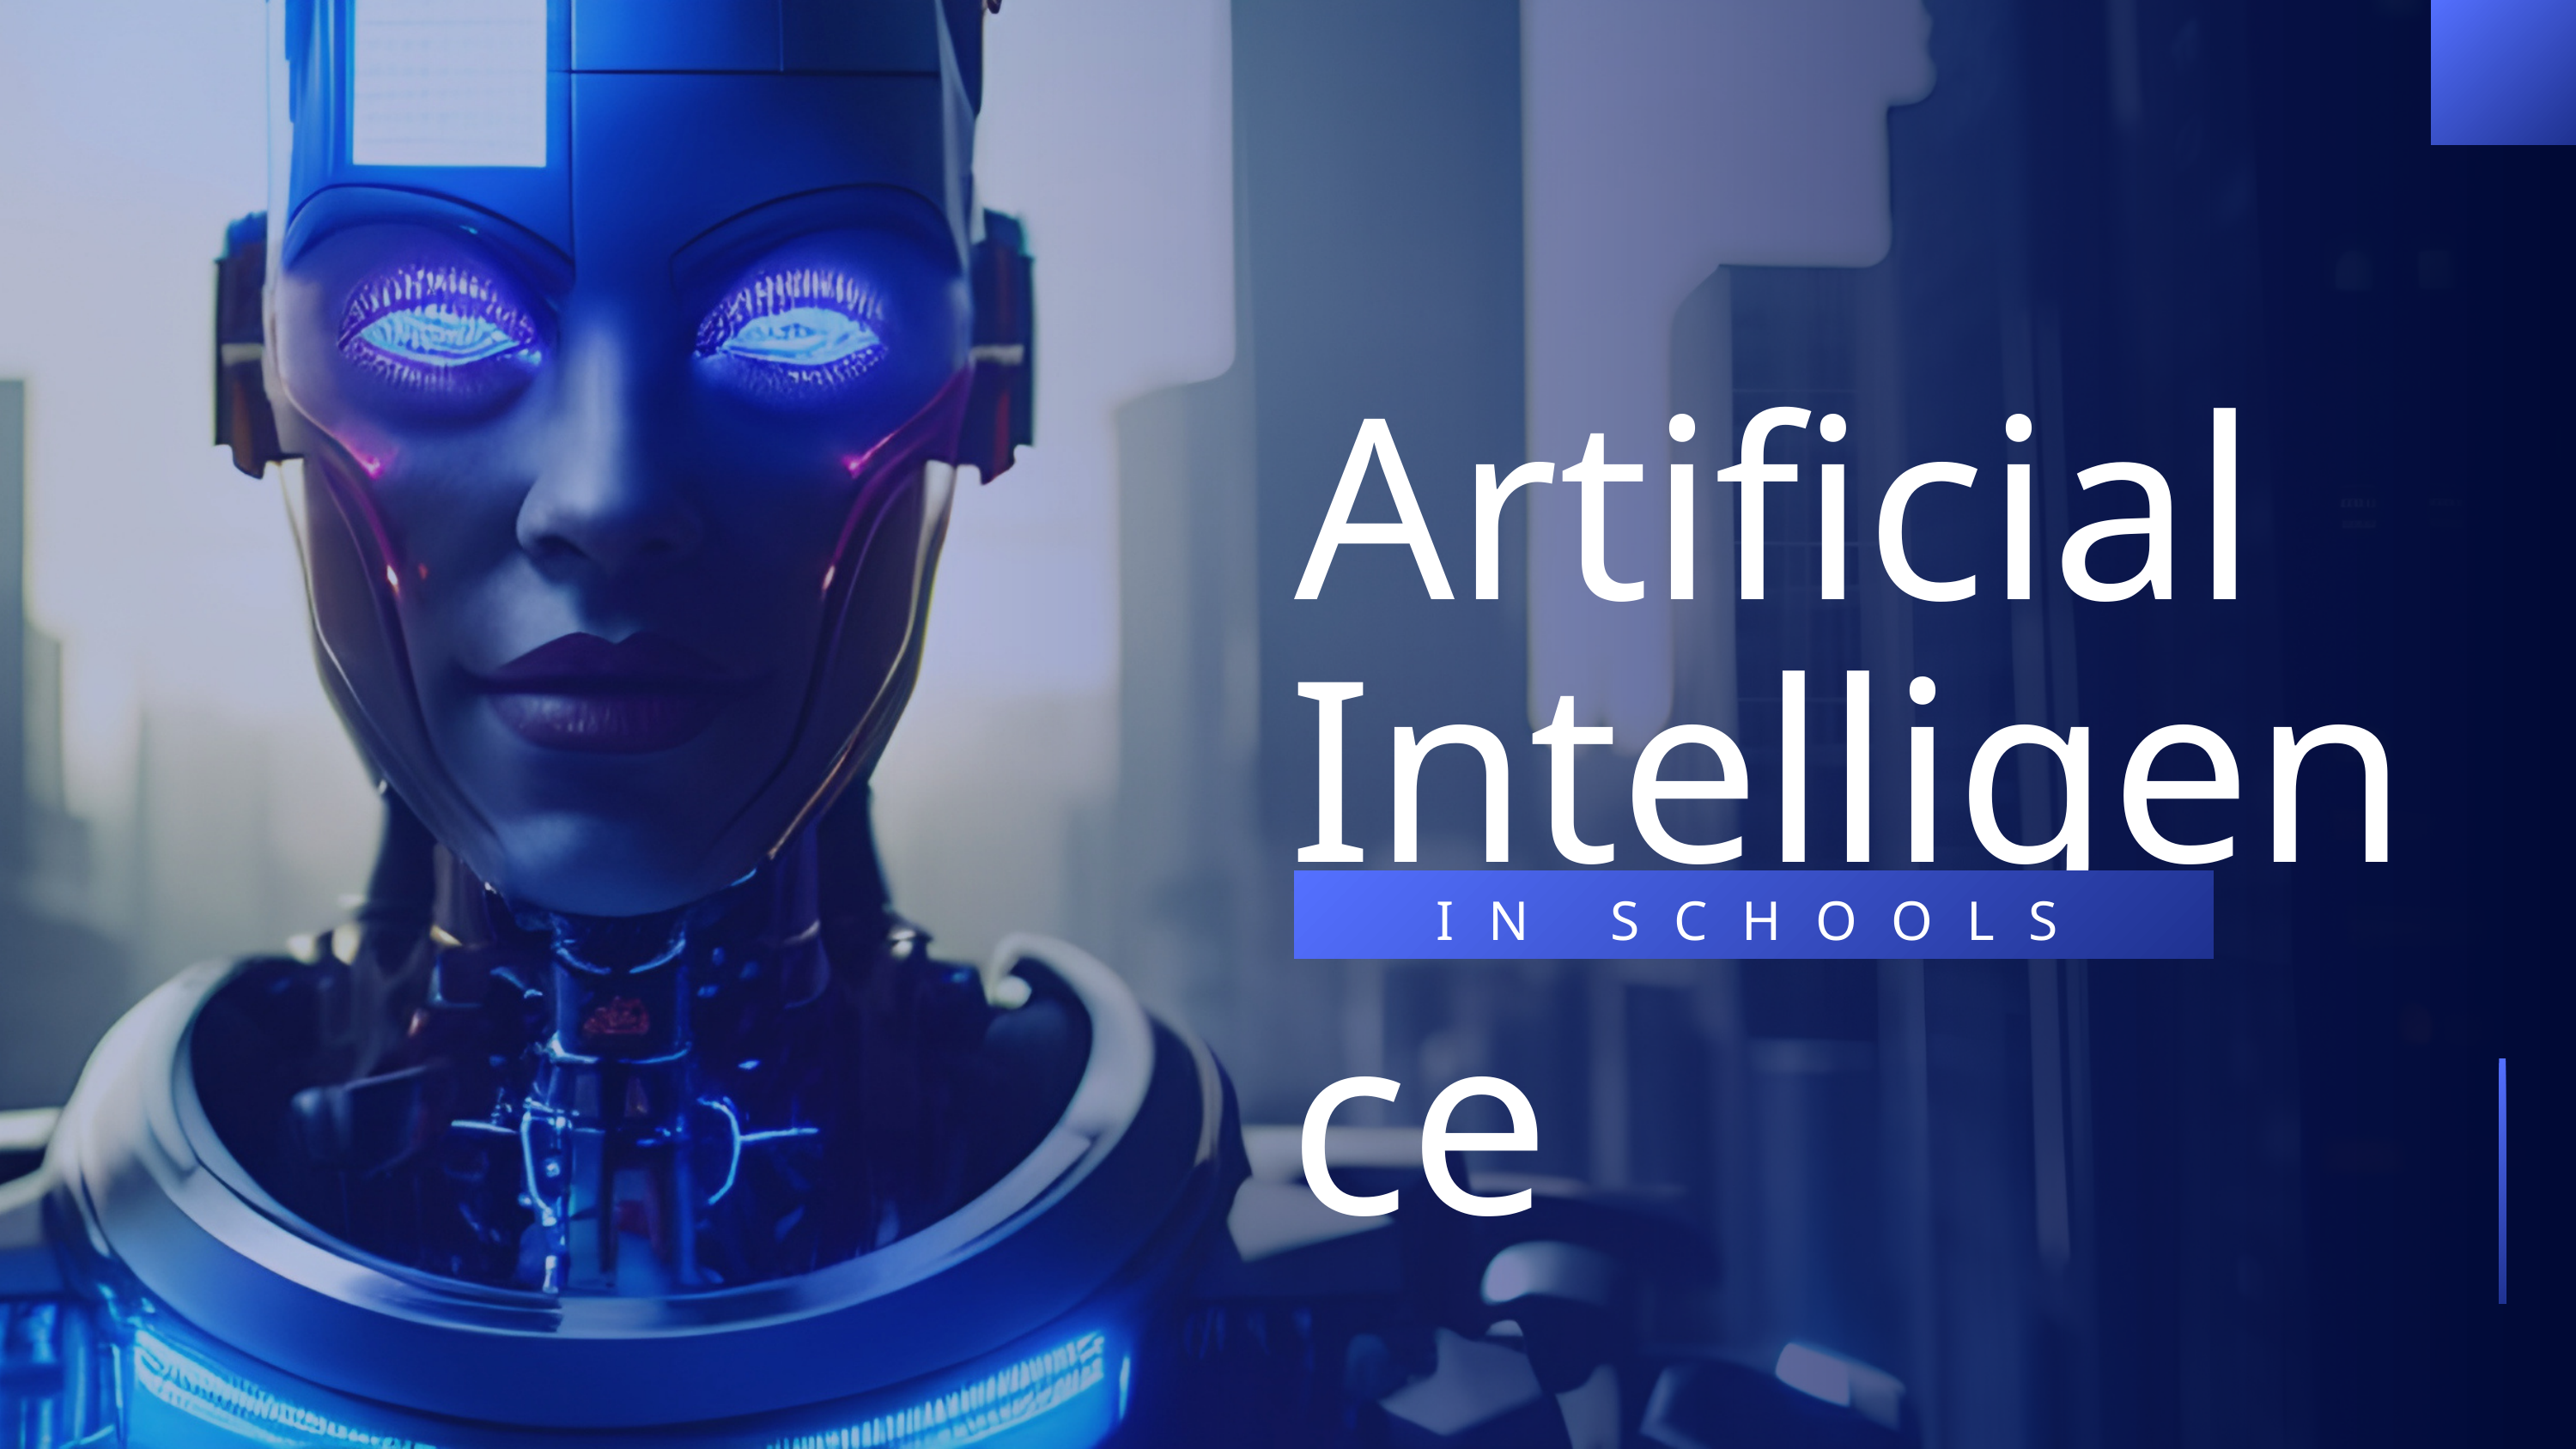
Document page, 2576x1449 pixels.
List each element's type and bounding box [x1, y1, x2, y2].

text_box [0, 0, 886, 1449]
text_box [1293, 870, 2214, 959]
text_box [889, 0, 2576, 1449]
text_box [2430, 0, 2576, 145]
text_box [2499, 1058, 2506, 1304]
